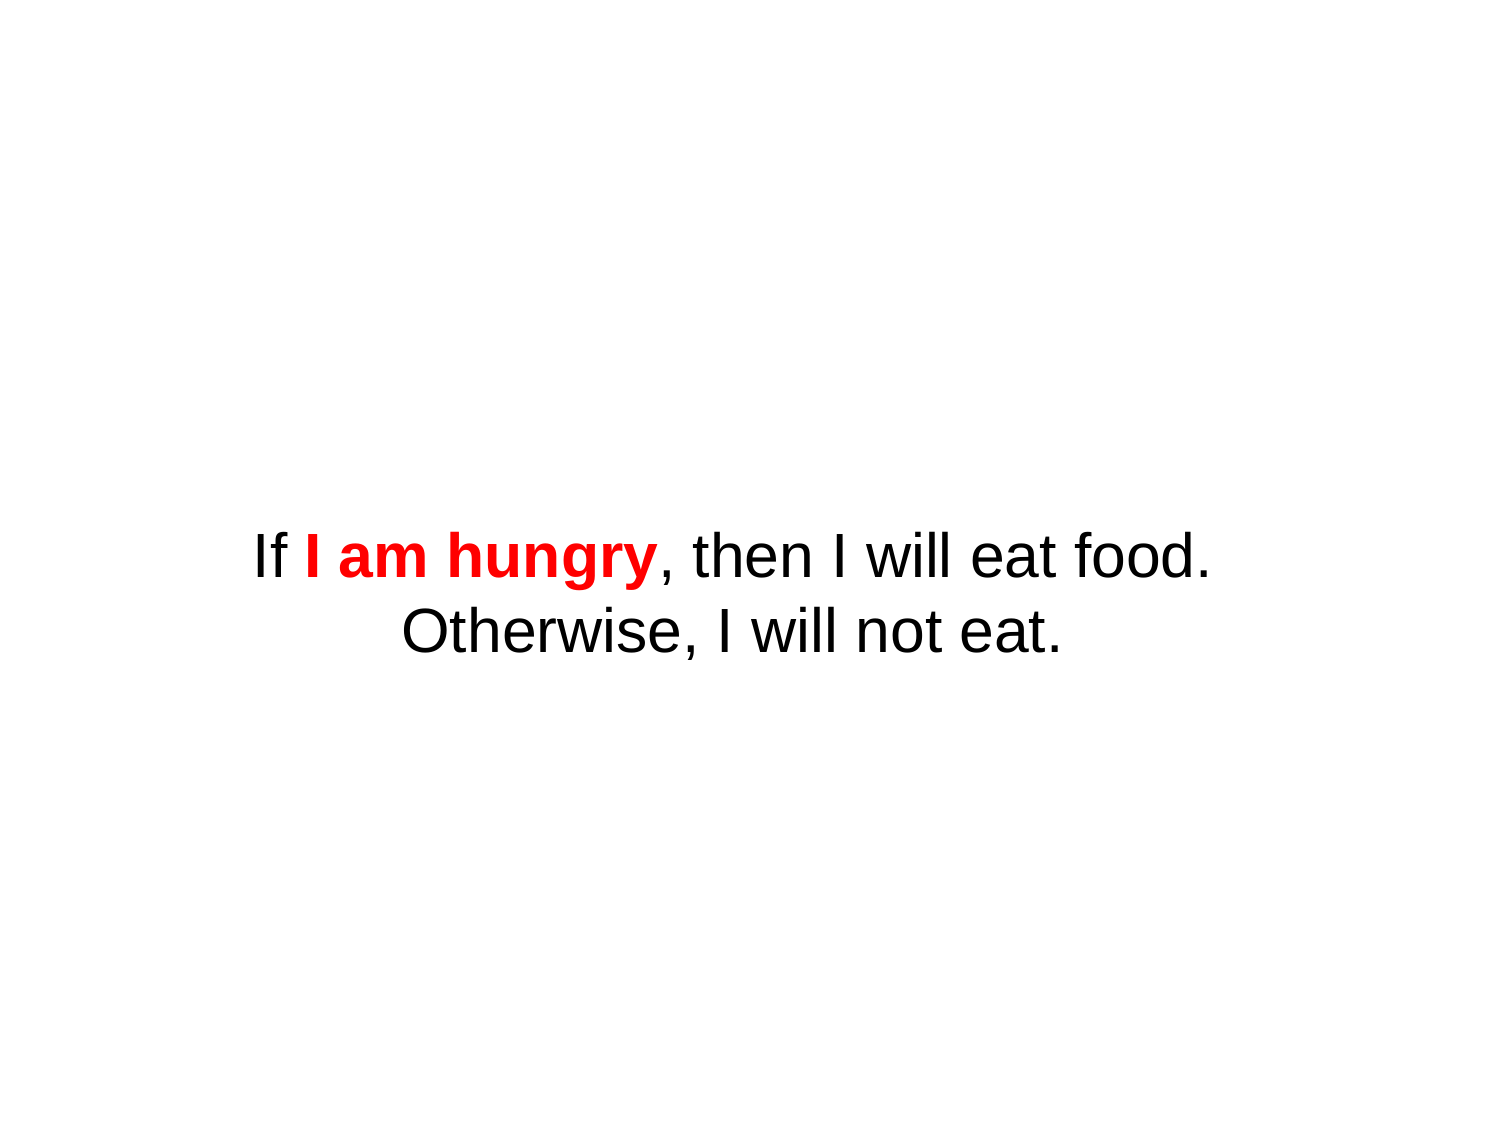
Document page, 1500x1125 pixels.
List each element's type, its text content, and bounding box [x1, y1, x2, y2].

text_box If I am hungry, then I will eat food. Otherwise, I will not eat. [58, 499, 1409, 625]
